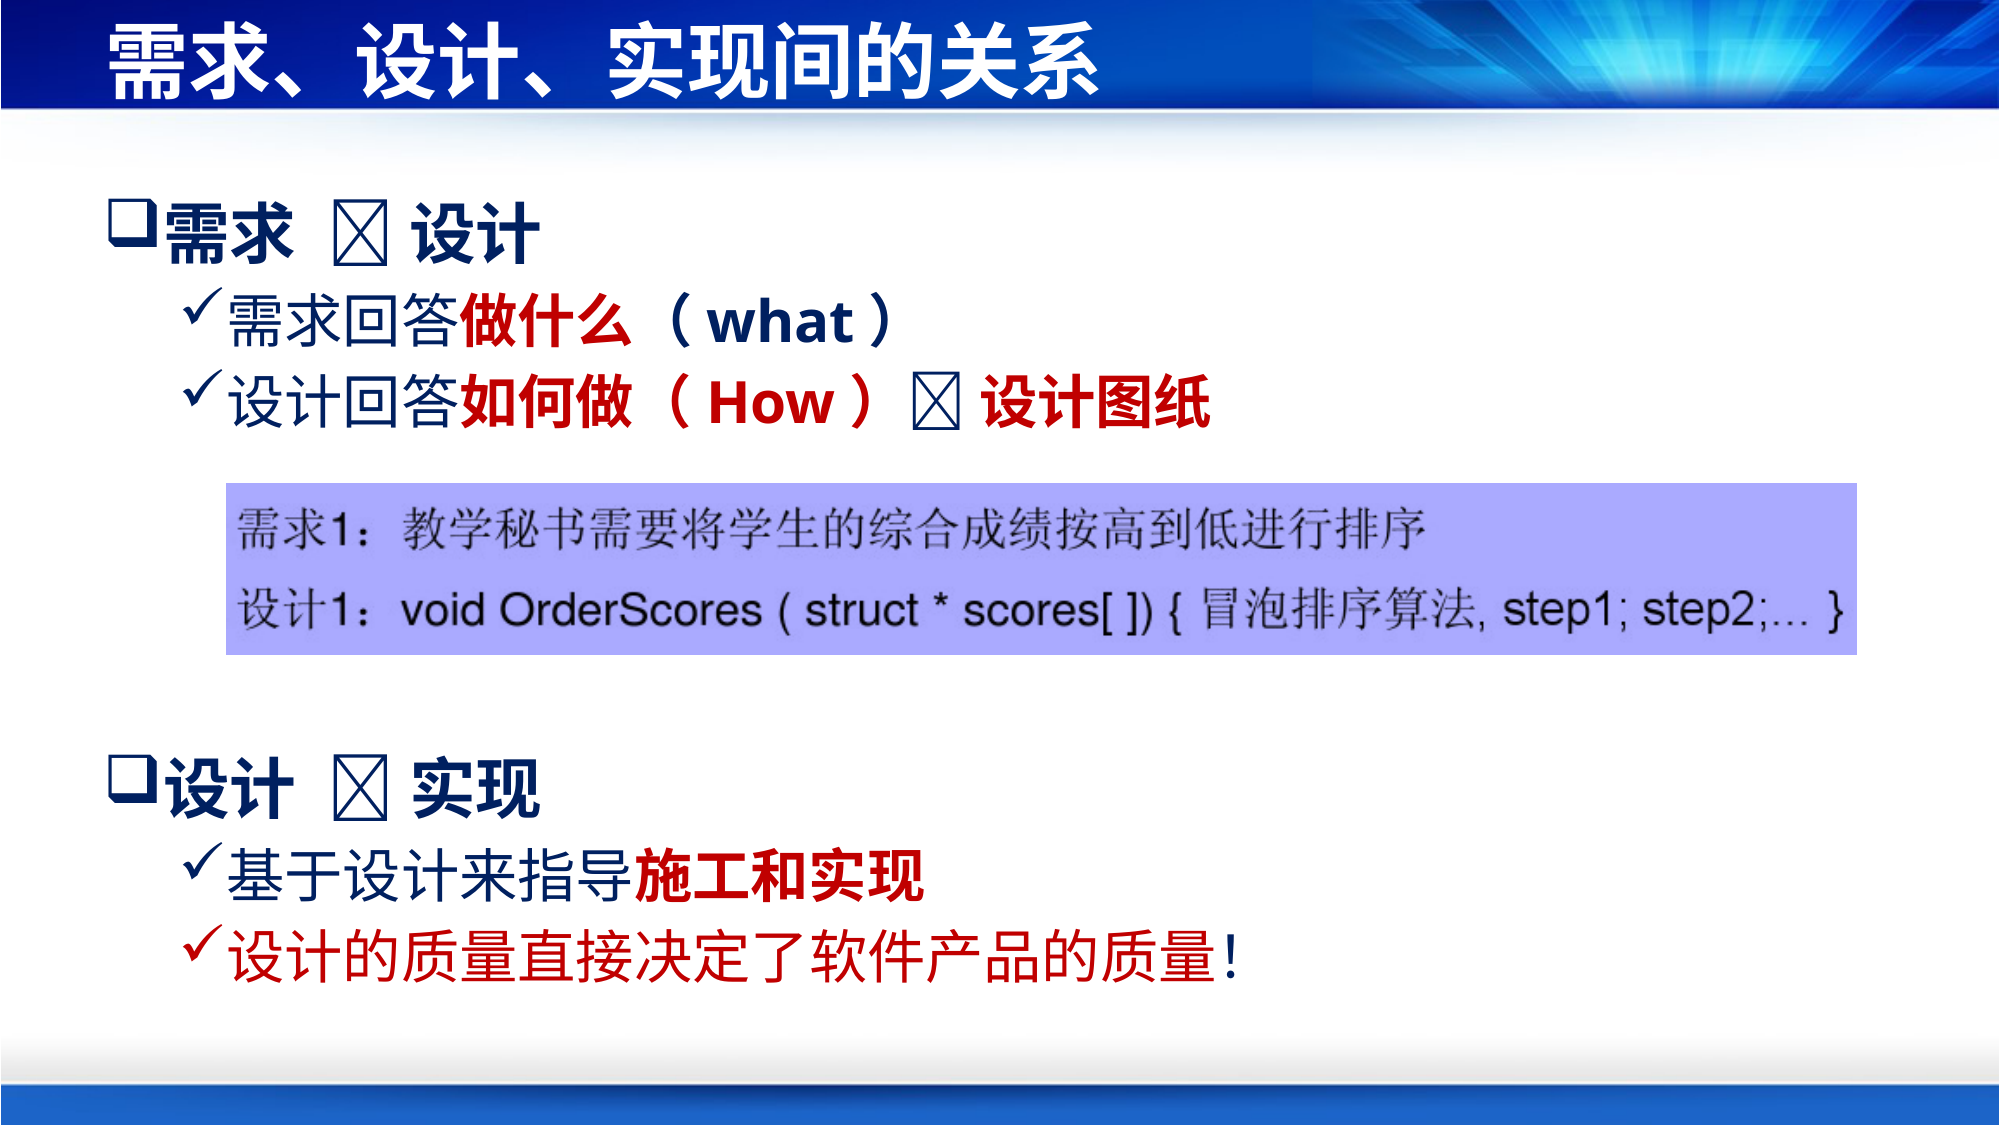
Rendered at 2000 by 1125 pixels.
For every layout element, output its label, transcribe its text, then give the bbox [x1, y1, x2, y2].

picture [1, 0, 1999, 1125]
list 需求  设计 需求回答做什么（what） 设计回答如何做（How） 设计图纸 设计  实现 基于设计来指导施工和实现 设计的质量直接决定了软件产品的质量！ [88, 184, 1880, 1012]
title 需求、设计、实现间的关系 [90, 1, 1880, 118]
